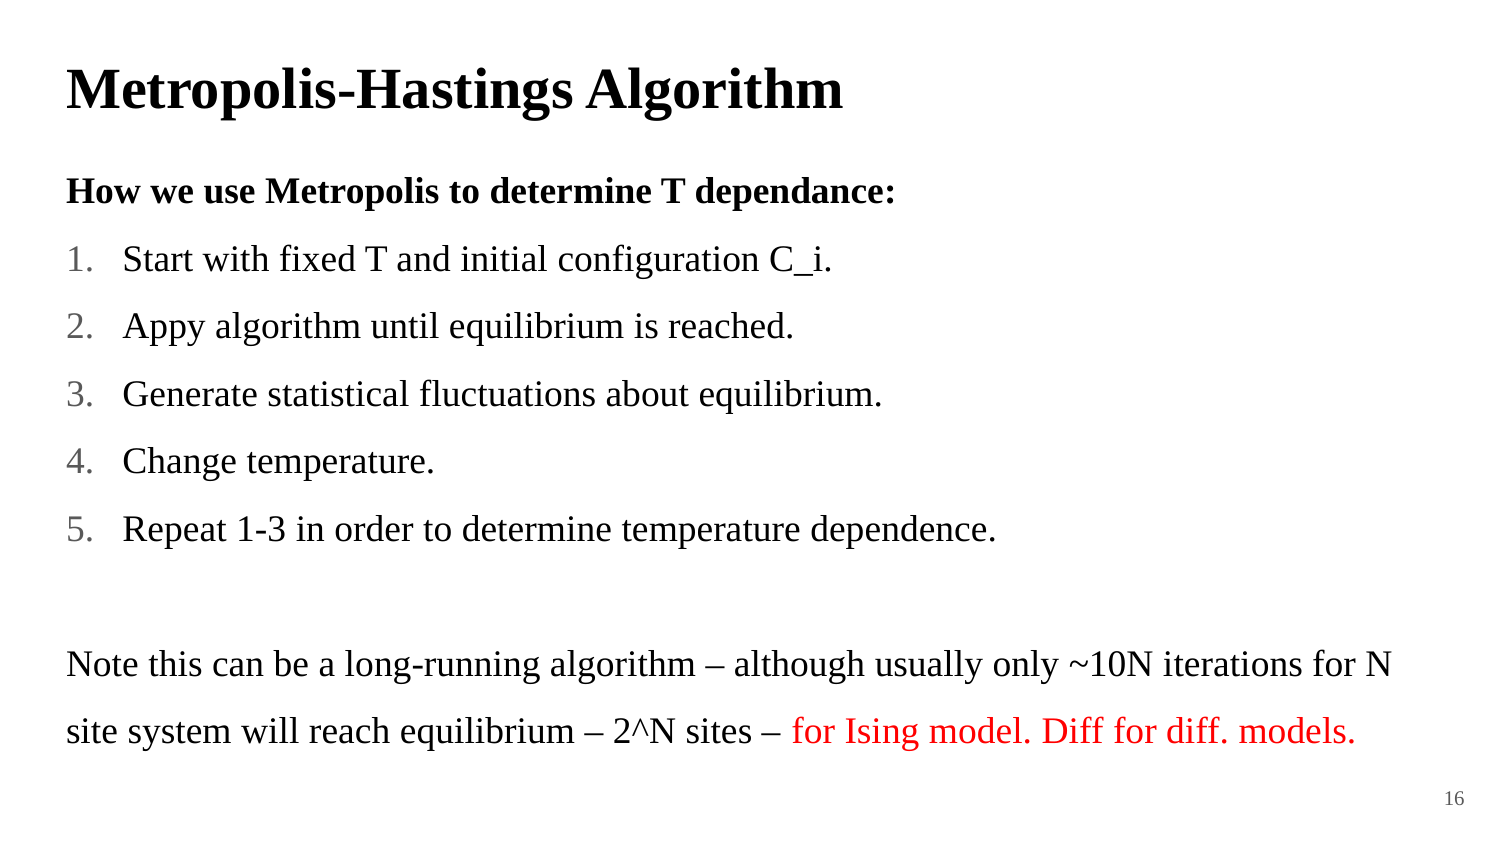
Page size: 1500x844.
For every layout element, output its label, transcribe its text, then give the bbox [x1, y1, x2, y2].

list How we use Metropolis to determine T dependance: Start with fixed T and initial configuration C_i. Appy algorithm until equilibrium is reached. Generate statistical fluctuations about equilibrium. Change temperature. Repeat 1-3 in order to determine temperature dependence. Note this can be a long-running algorithm – although usually only ~10N iterations for N site system will reach equilibrium – 2^N sites – for Ising model. Diff for diff. models. [51, 128, 1449, 729]
title Metropolis-Hastings Algorithm [51, 35, 1449, 128]
slide_number 16 [1389, 764, 1480, 830]
